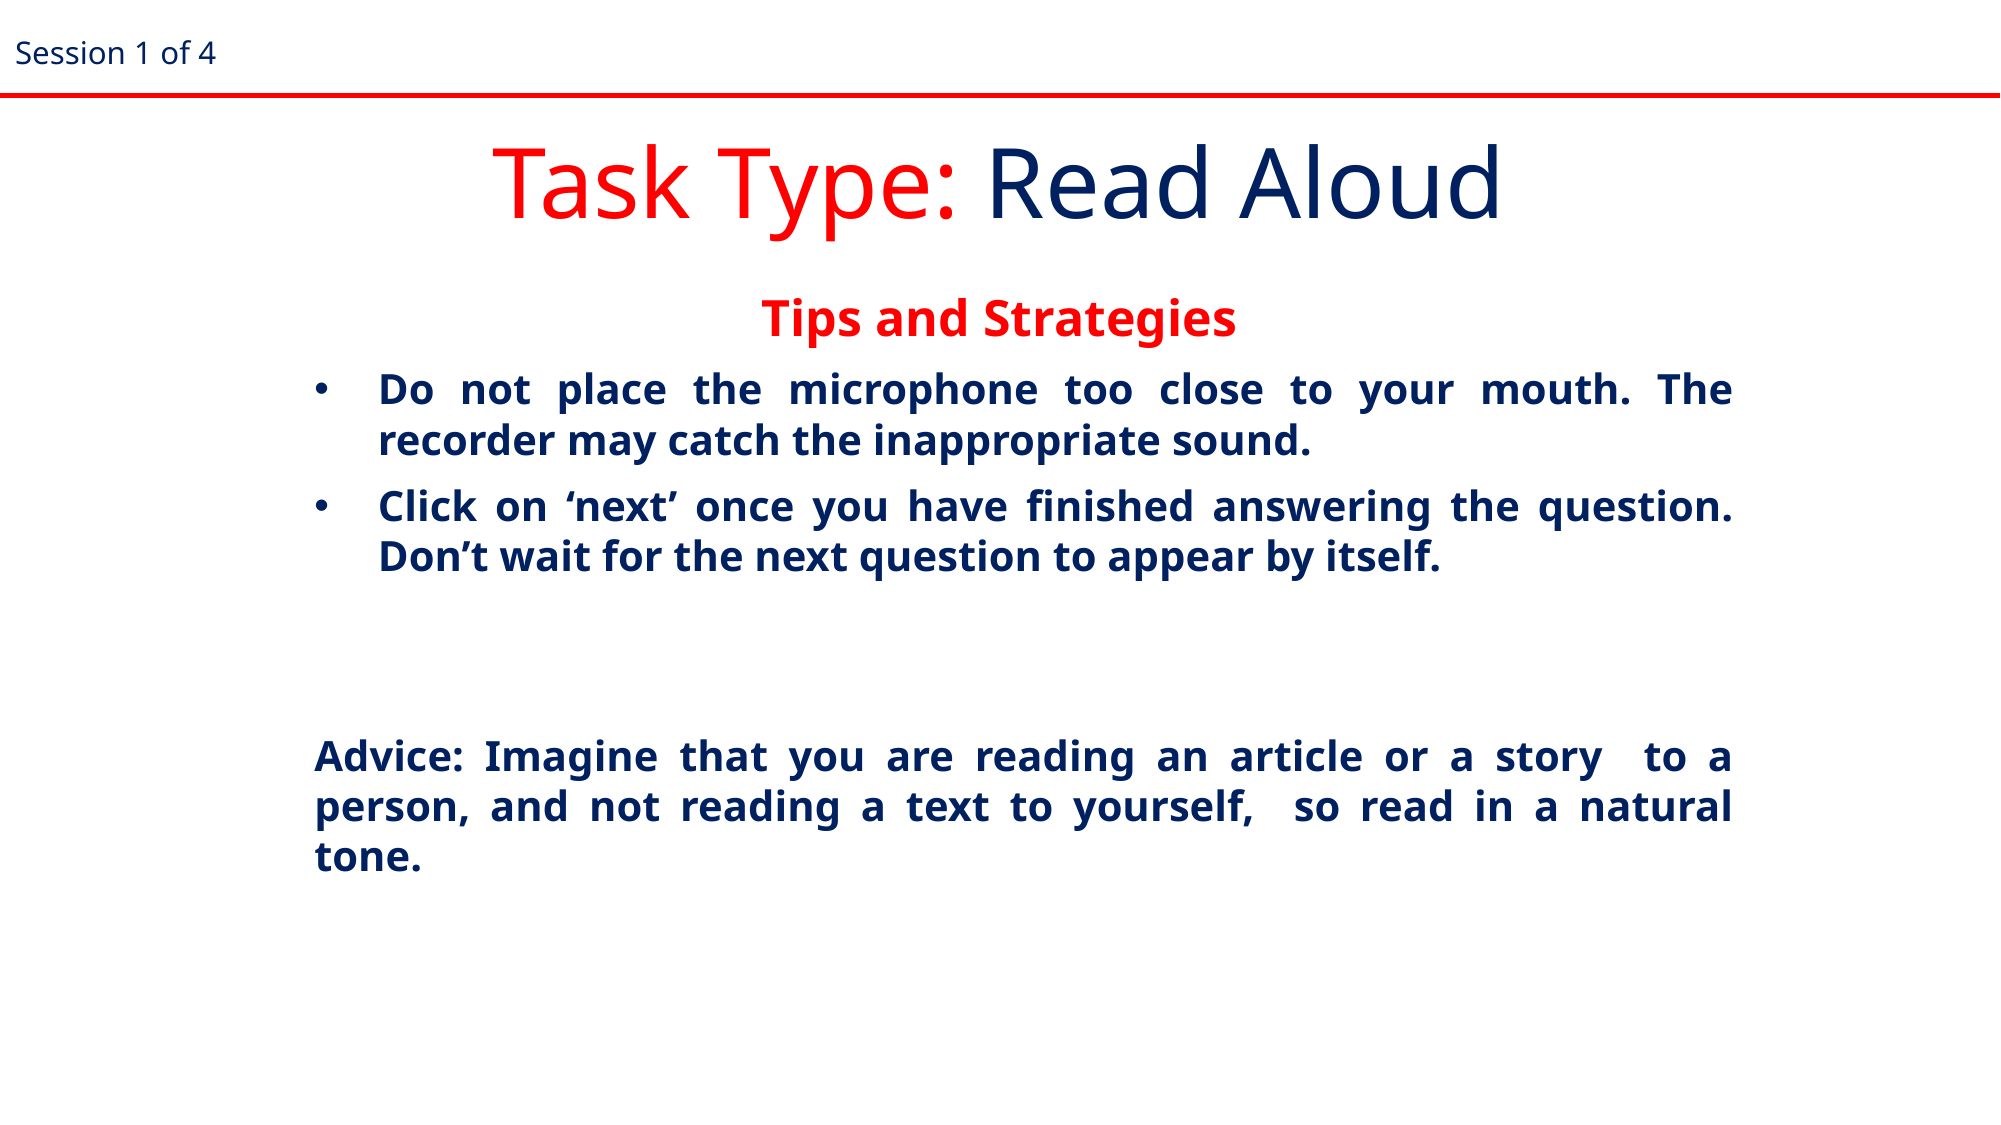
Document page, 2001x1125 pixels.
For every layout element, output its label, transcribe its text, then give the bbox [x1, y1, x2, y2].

subtitle Tips and Strategies Do not place the microphone too close to your mouth. The recorder may catch the inappropriate sound. Click on ‘next’ once you have finished answering the question. Don’t wait for the next question to appear by itself. Advice: Imagine that you are reading an article or a story to a person, and not reading a text to yourself, so read in a natural tone. [249, 279, 1750, 1103]
text_box Task Type: Read Aloud [249, 118, 1750, 257]
text_box Session 1 of 4 [0, 28, 290, 80]
